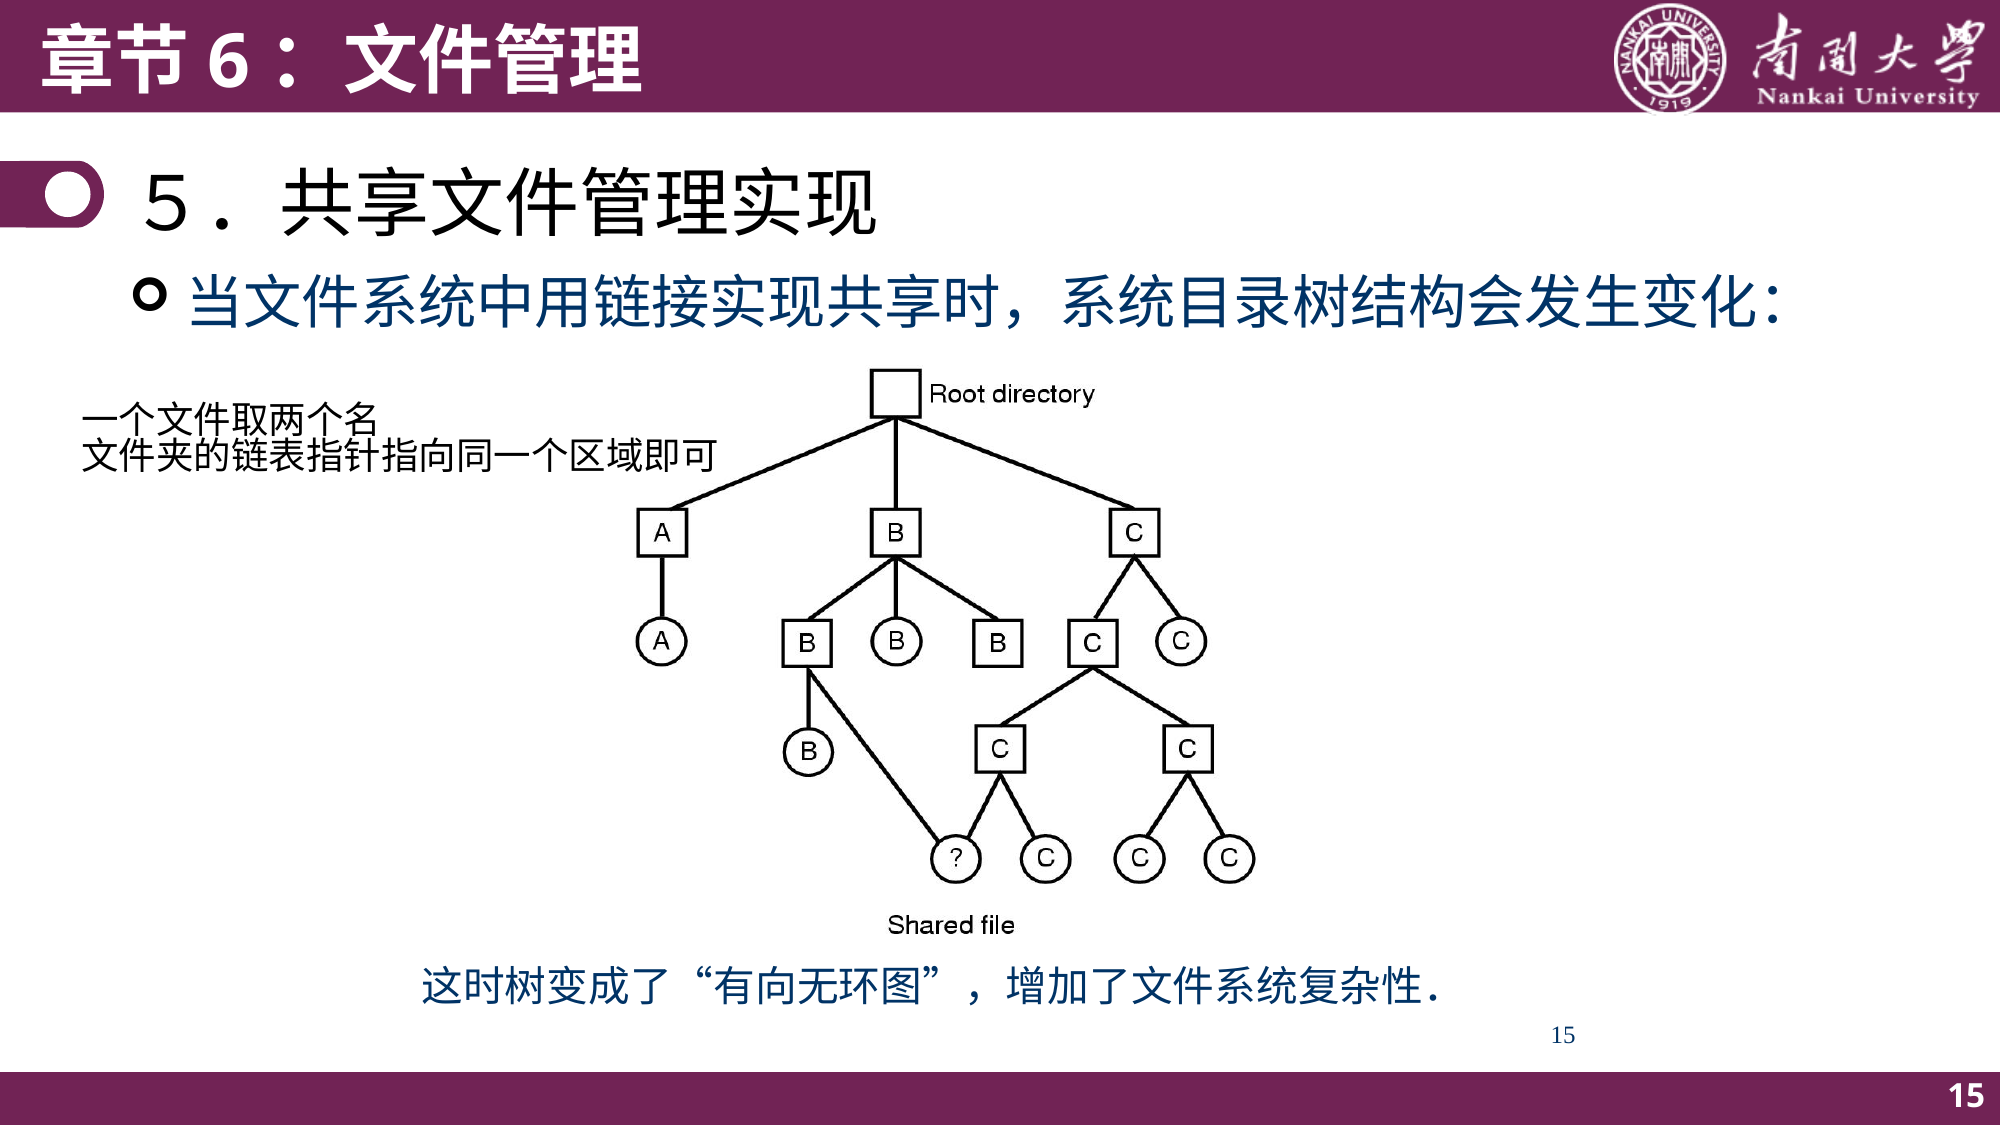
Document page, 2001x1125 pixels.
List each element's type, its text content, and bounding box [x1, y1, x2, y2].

picture [627, 364, 1261, 941]
title ５．共享文件管理实现 [114, 51, 1886, 255]
text_box 这时树变成了“有向无环图”，增加了文件系统复杂性． [406, 952, 1753, 1017]
text_box 一个文件取两个名 文件夹的链表指针指向同一个区域即可 [66, 397, 621, 484]
text_box 15 [1401, 1011, 1591, 1087]
picture [1614, 2, 2001, 120]
slide_number 15 [1550, 1070, 2000, 1124]
list 当文件系统中用链接实现共享时，系统目录树结构会发生变化： [114, 257, 1886, 972]
